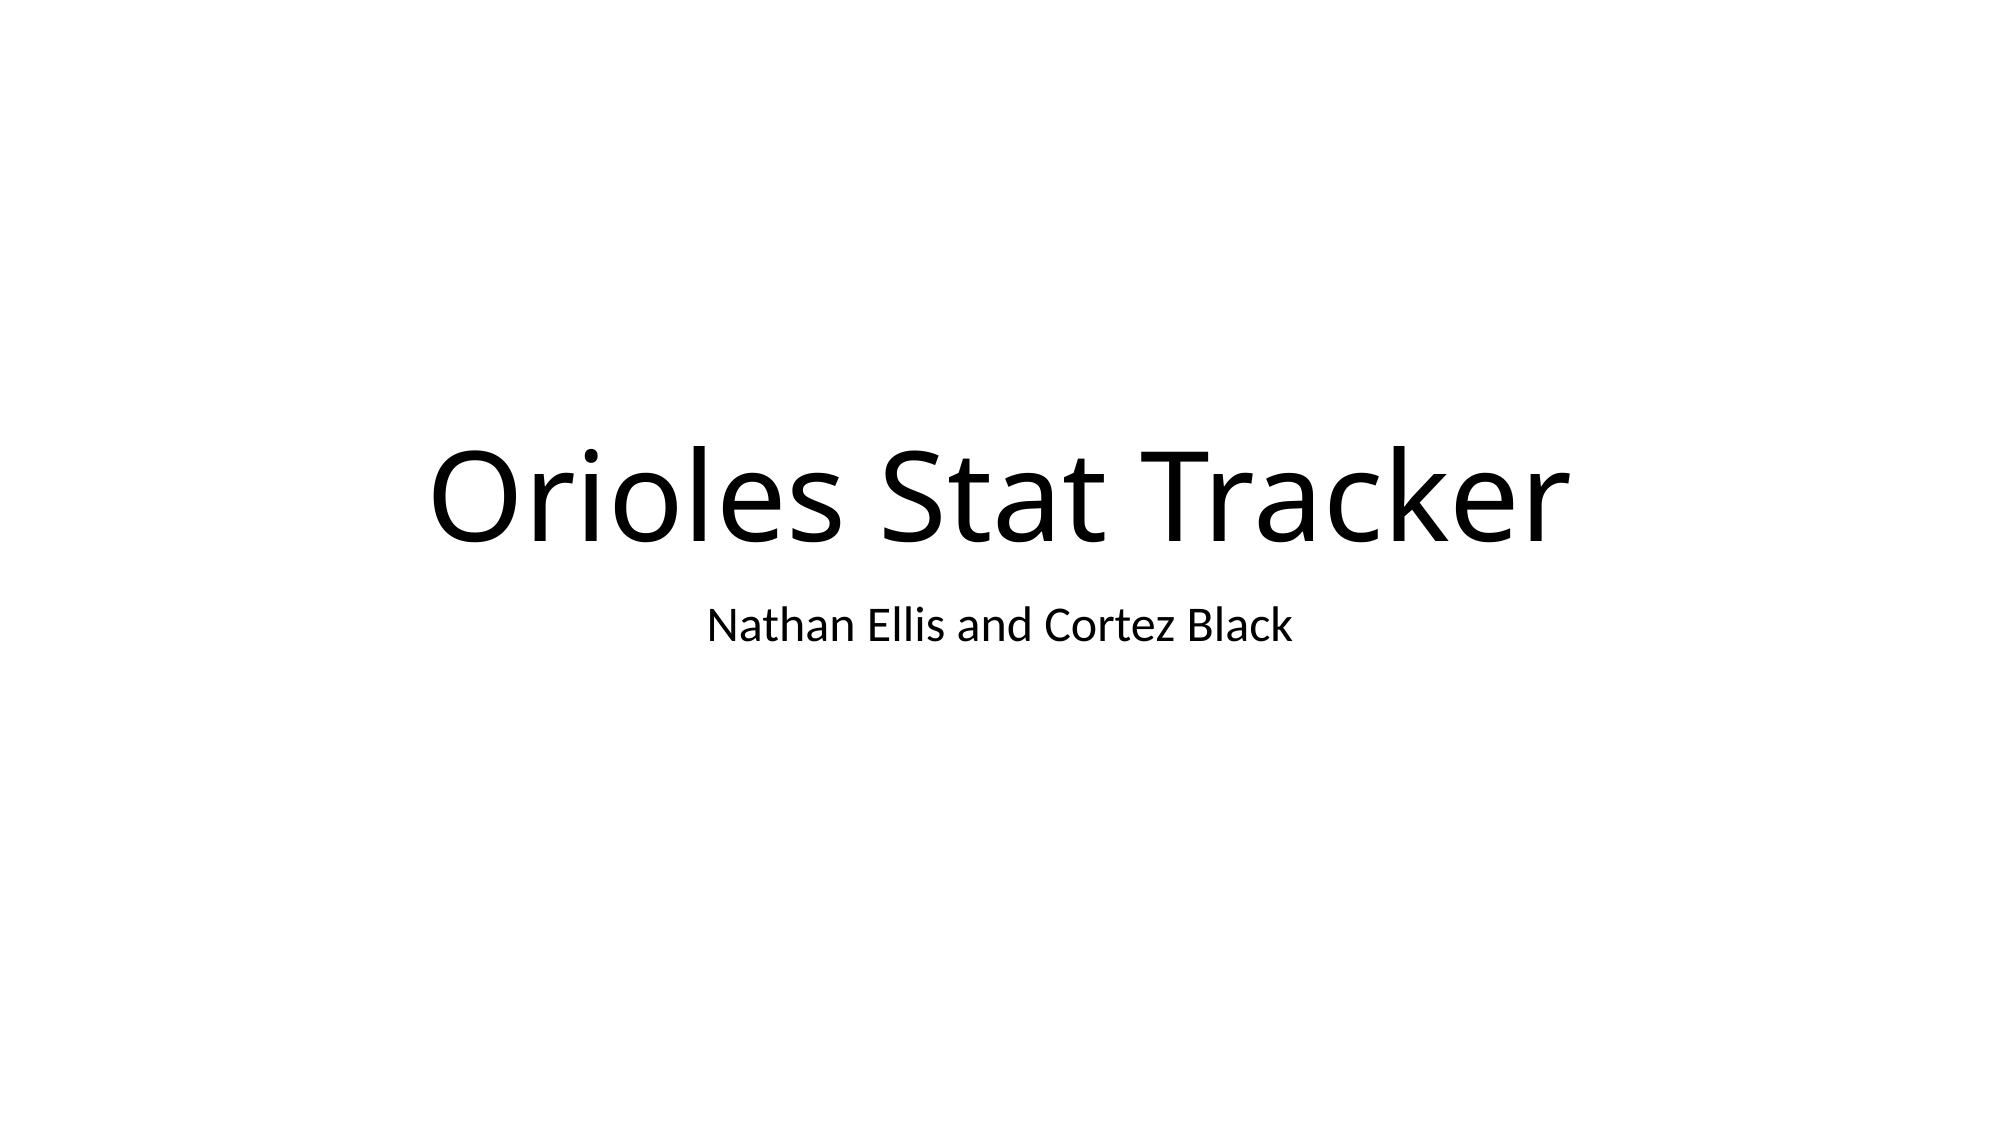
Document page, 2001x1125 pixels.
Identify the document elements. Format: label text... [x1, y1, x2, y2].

title Orioles Stat Tracker [249, 184, 1750, 576]
subtitle Nathan Ellis and Cortez Black [249, 590, 1750, 863]
